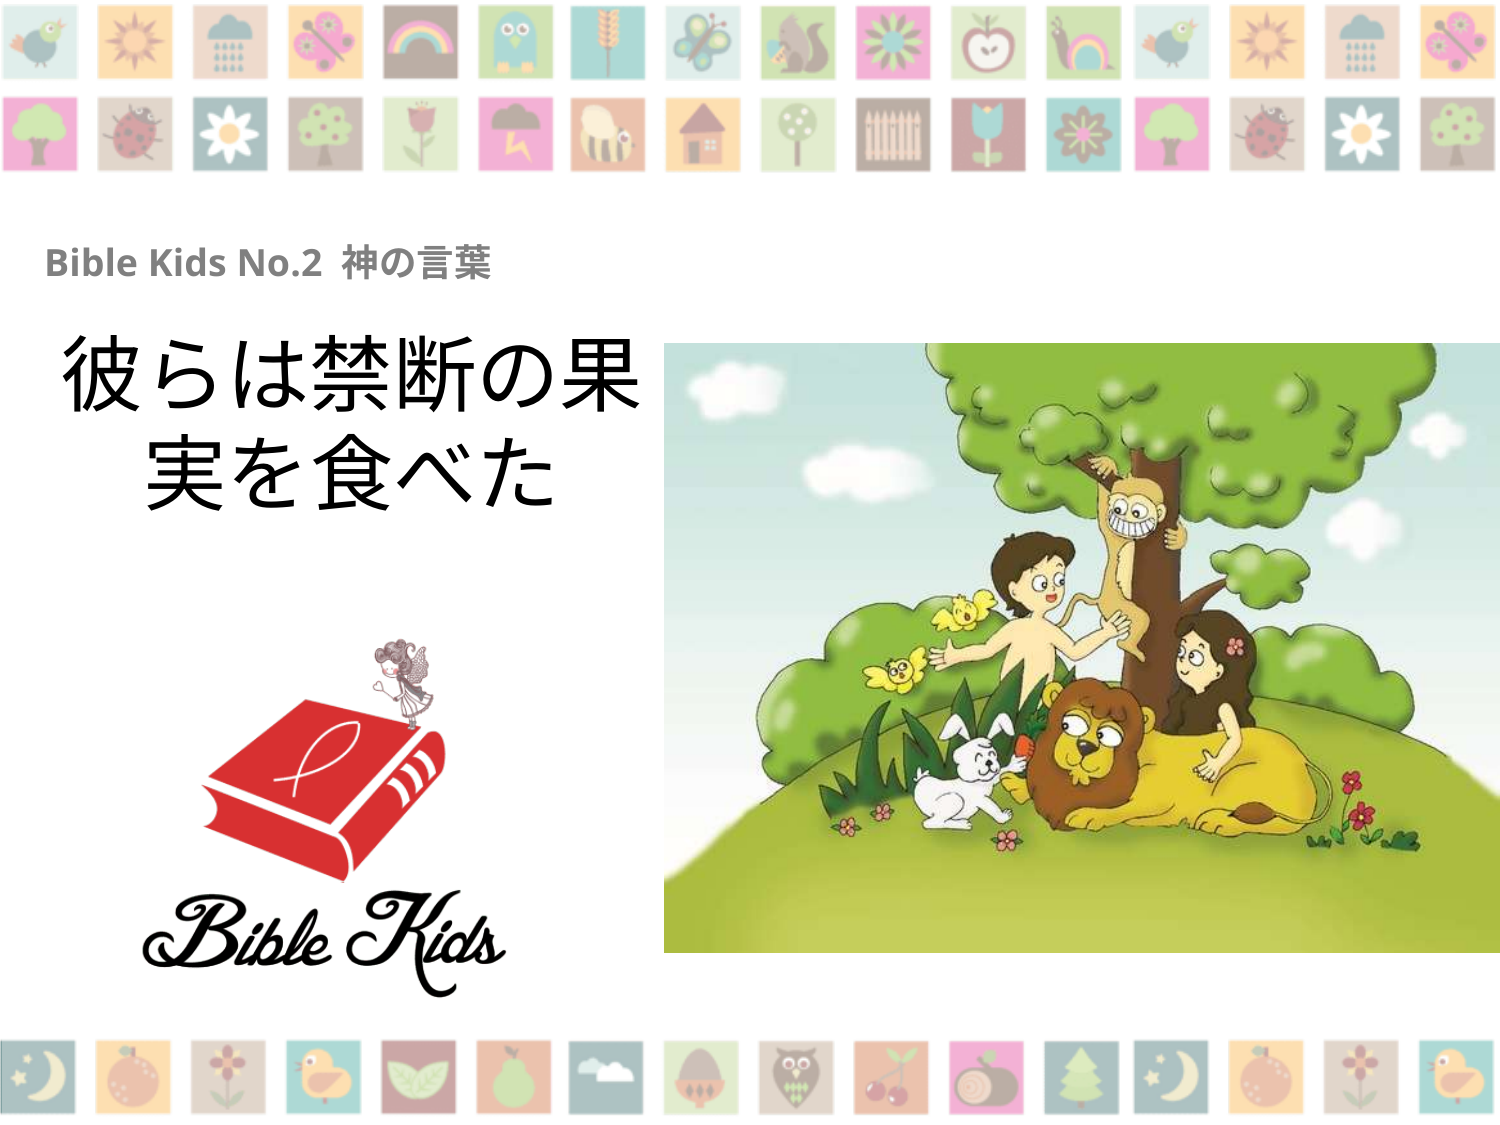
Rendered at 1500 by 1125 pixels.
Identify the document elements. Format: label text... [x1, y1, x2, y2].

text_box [0, 3, 1500, 181]
text_box Bible Kids No.2 神の言葉 [29, 231, 665, 292]
picture [117, 600, 544, 1027]
picture [664, 343, 1500, 953]
text_box 彼らは禁断の果実を食べた [29, 314, 675, 530]
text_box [0, 1028, 1500, 1118]
